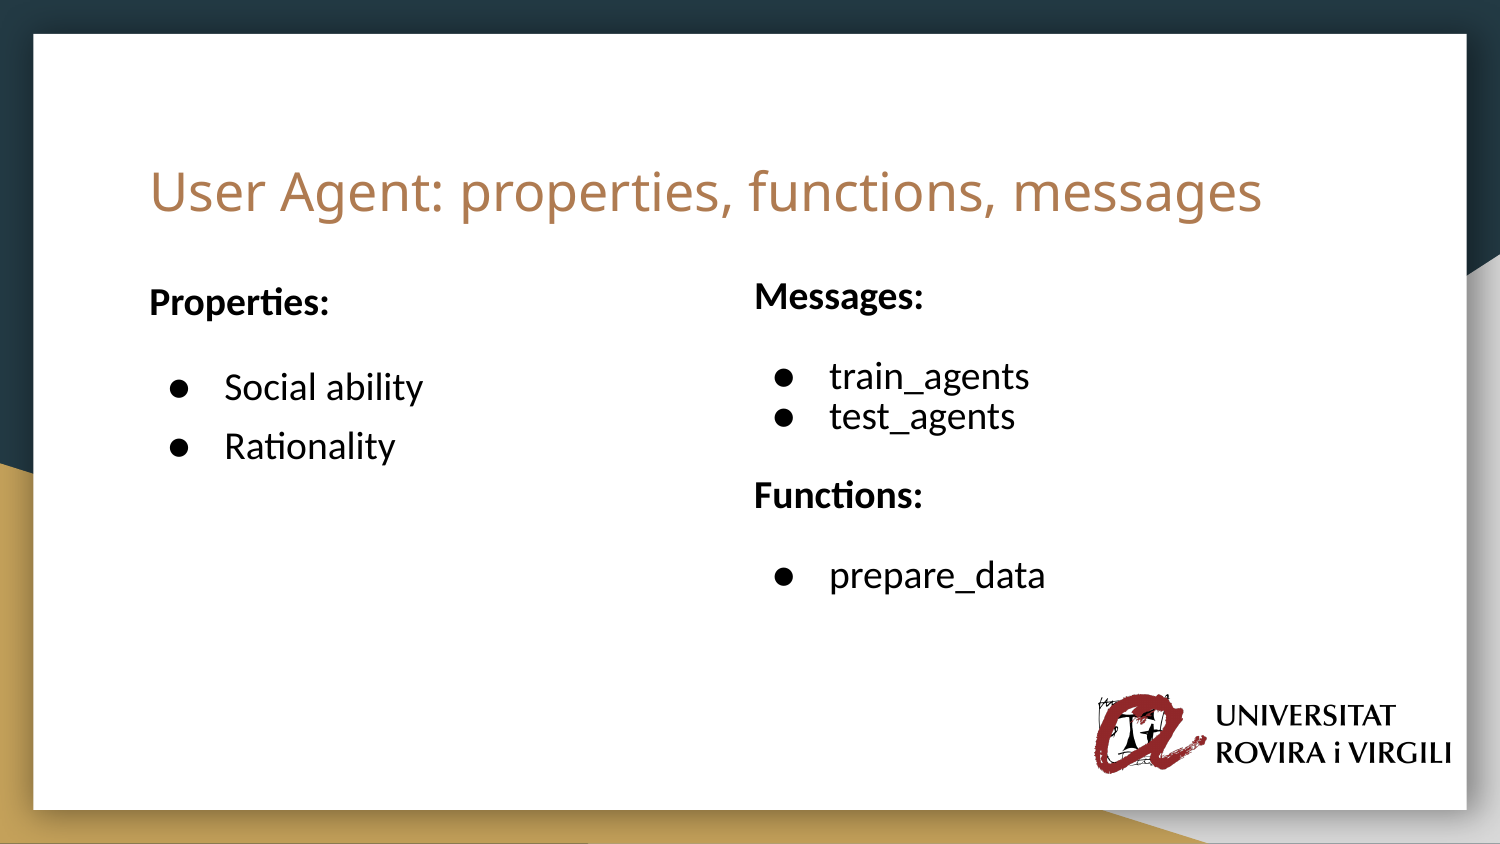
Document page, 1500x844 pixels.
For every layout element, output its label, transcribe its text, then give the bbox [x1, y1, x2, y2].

list Properties: Social ability Rationality [134, 265, 739, 667]
picture [1091, 632, 1452, 835]
list Messages: train_agents test_agents Functions: prepare_data [739, 265, 1396, 826]
title User Agent: properties, functions, messages [134, 138, 1366, 265]
